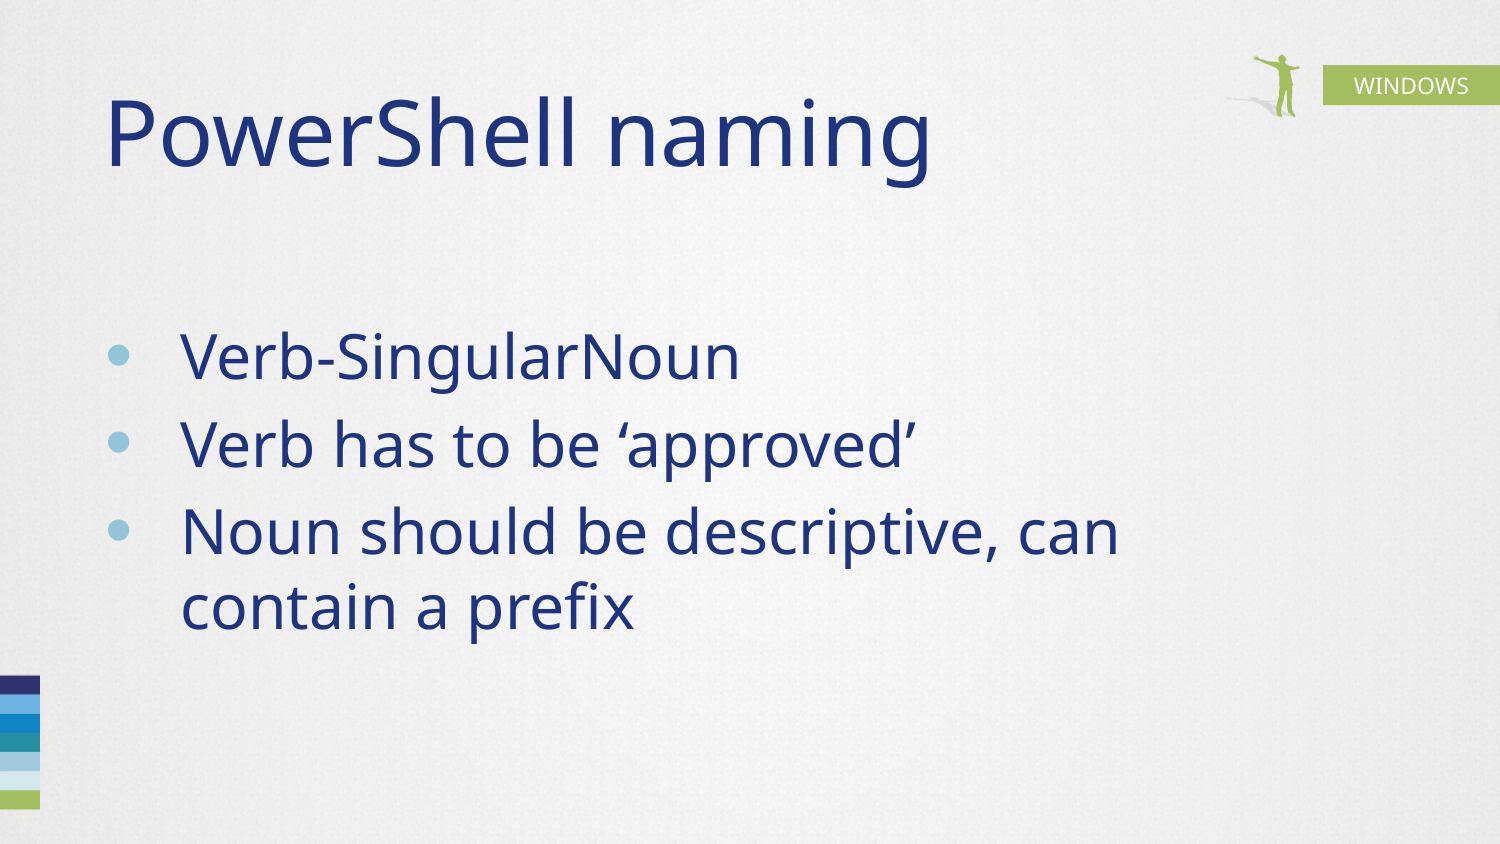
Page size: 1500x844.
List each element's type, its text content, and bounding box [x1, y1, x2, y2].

picture [0, 0, 1500, 844]
list Verb-SingularNoun Verb has to be ‘approved’ Noun should be descriptive, can contain a prefix [88, 222, 1200, 806]
title PowerShell naming [88, 67, 1200, 208]
